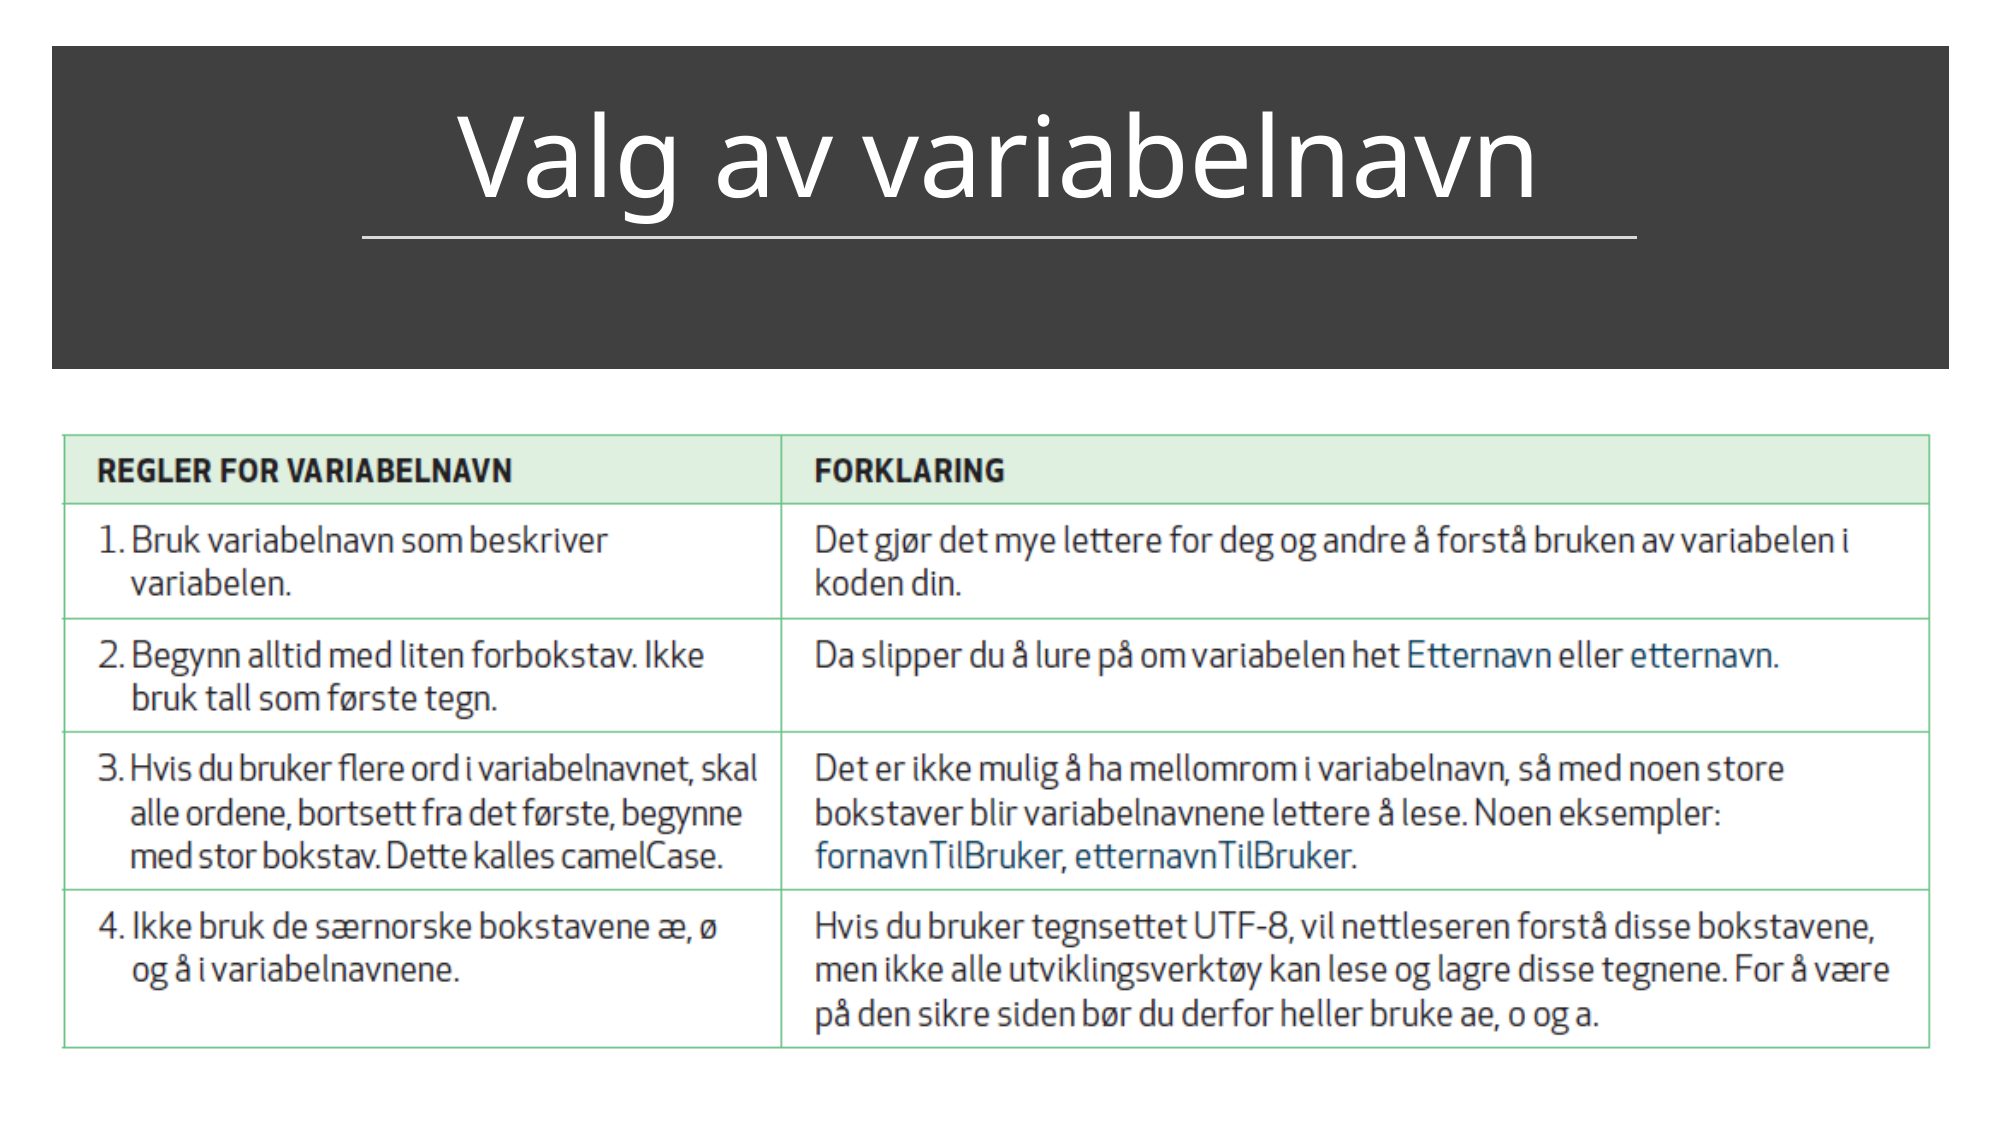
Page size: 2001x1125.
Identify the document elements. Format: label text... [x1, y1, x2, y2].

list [52, 426, 1939, 1054]
title Valg av variabelnavn [86, 76, 1914, 230]
text_box [61, 55, 1939, 360]
